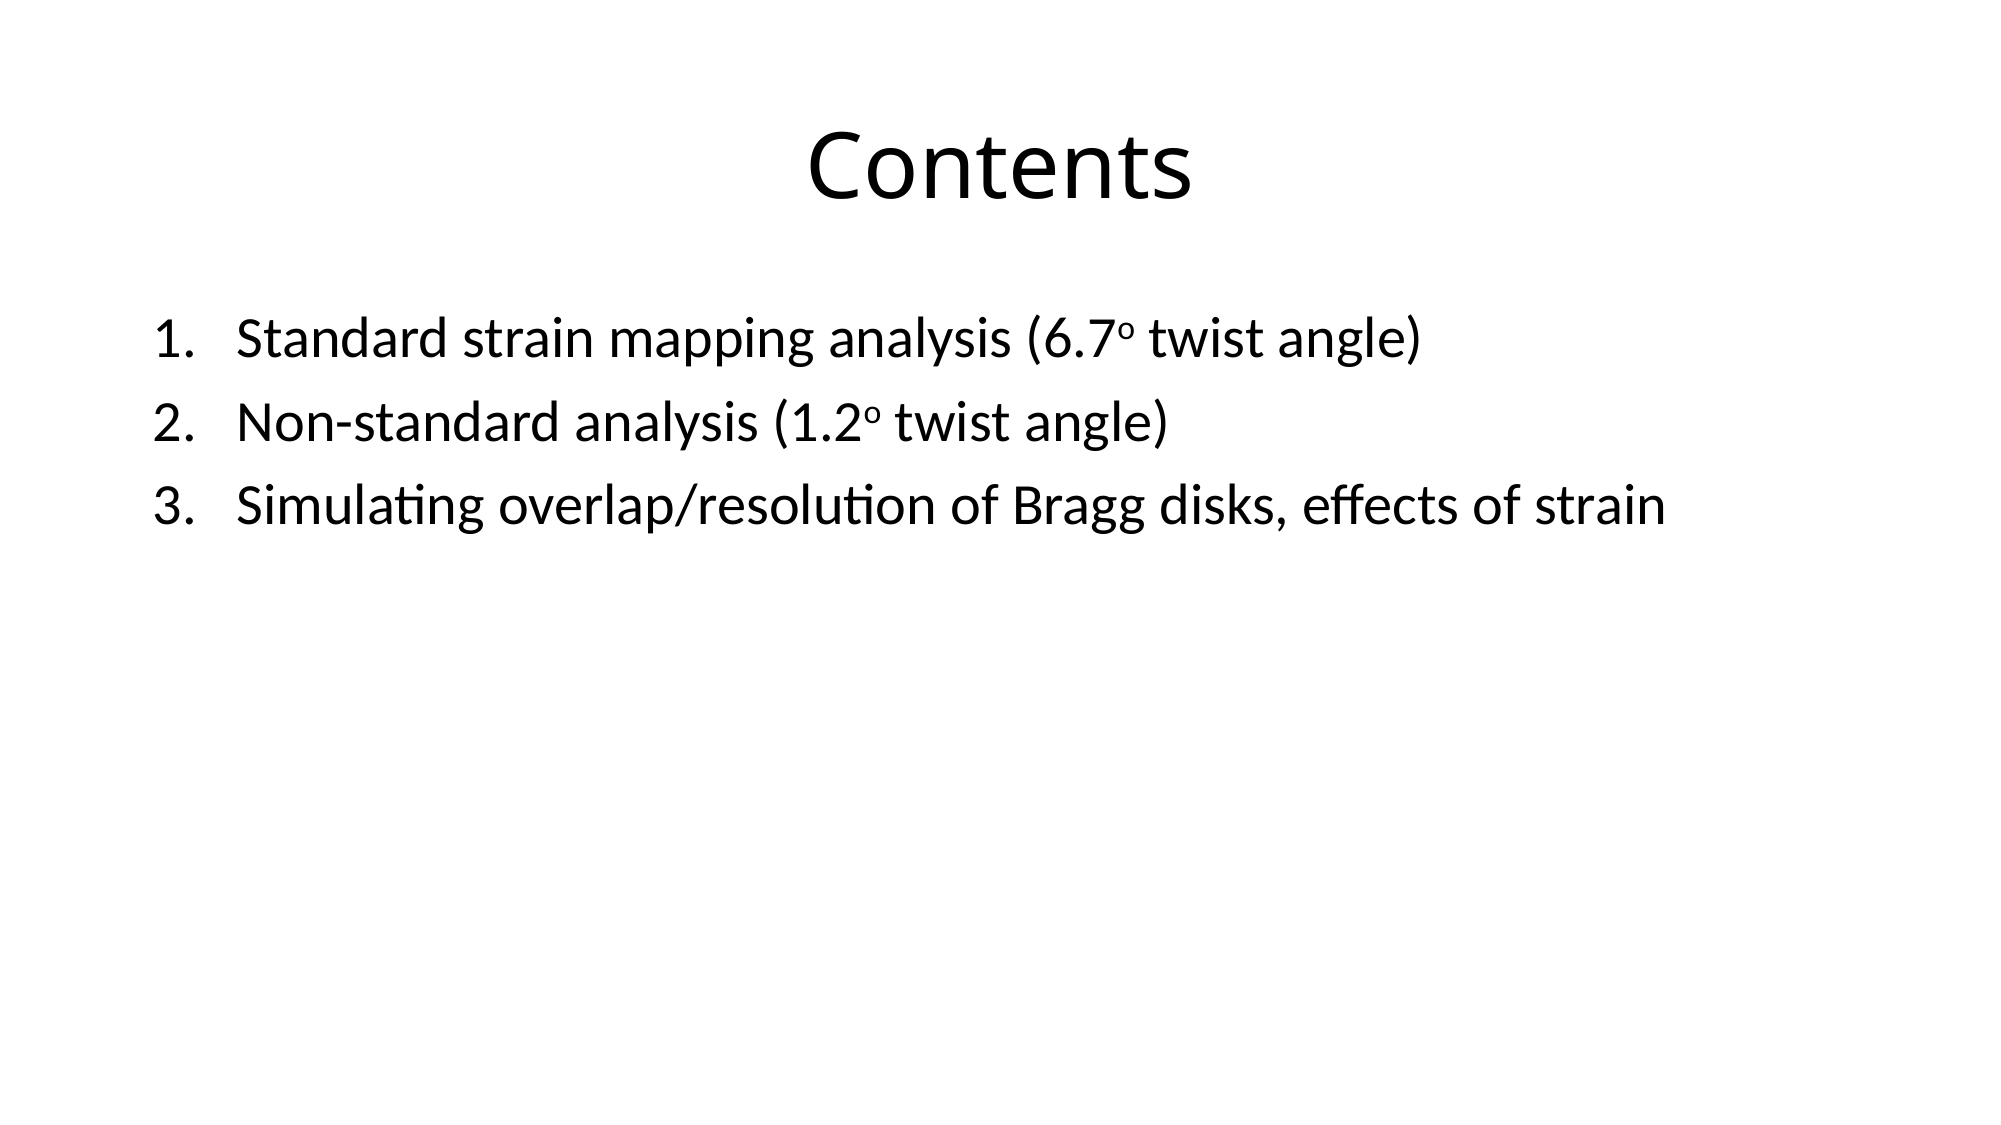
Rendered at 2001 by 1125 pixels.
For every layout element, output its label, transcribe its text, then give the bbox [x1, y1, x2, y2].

title Contents [137, 59, 1863, 278]
list Standard strain mapping analysis (6.7o twist angle) Non-standard analysis (1.2o twist angle) Simulating overlap/resolution of Bragg disks, effects of strain [137, 299, 1863, 1014]
